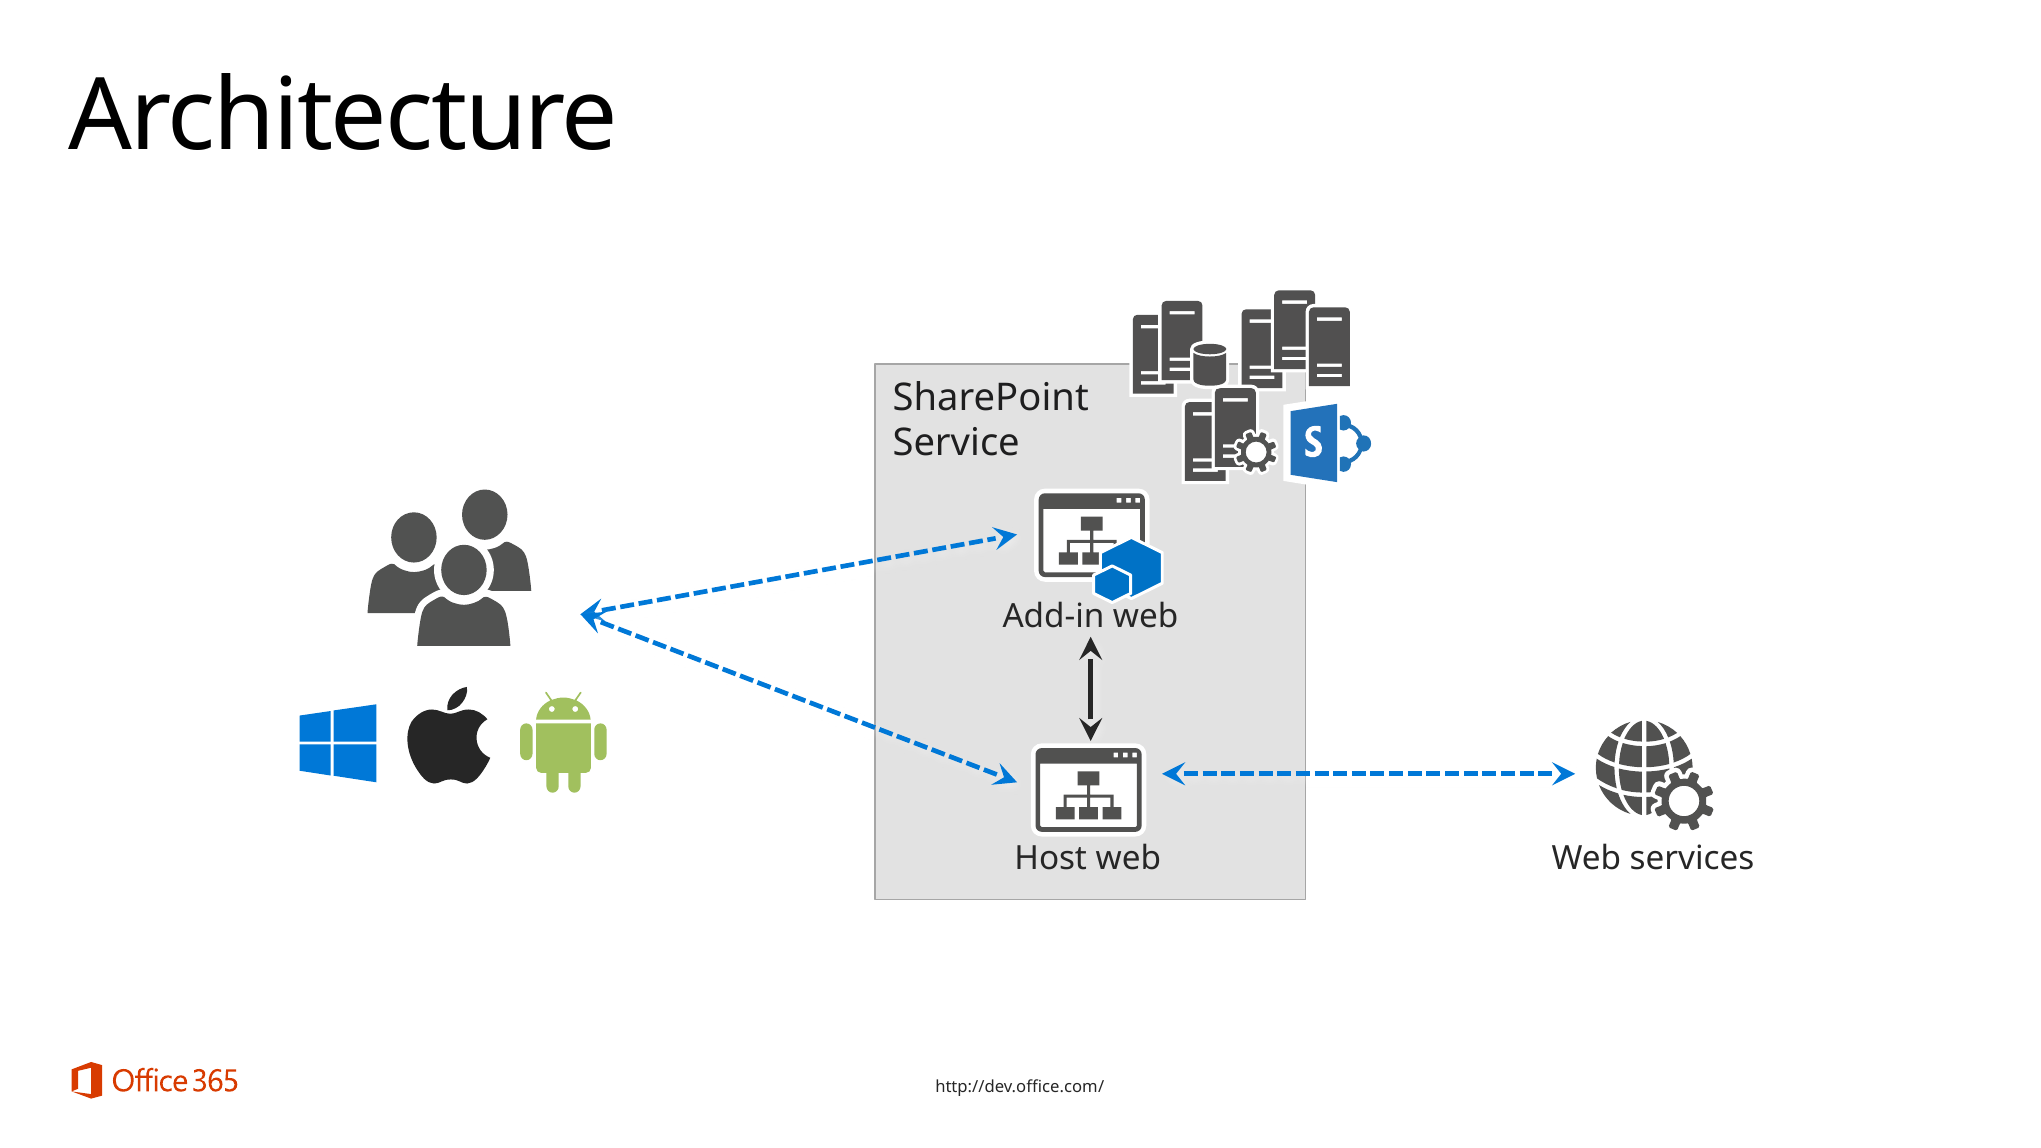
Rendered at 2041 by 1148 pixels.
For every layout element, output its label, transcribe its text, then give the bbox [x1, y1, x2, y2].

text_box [1031, 485, 1165, 605]
text_box Host web [1005, 900, 1171, 910]
text_box Web services [1505, 802, 1801, 910]
picture [1588, 713, 1718, 835]
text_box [874, 284, 1380, 900]
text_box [580, 534, 1018, 613]
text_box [580, 613, 1018, 783]
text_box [299, 478, 607, 793]
picture [1028, 740, 1148, 838]
title Architecture [45, 48, 1996, 199]
